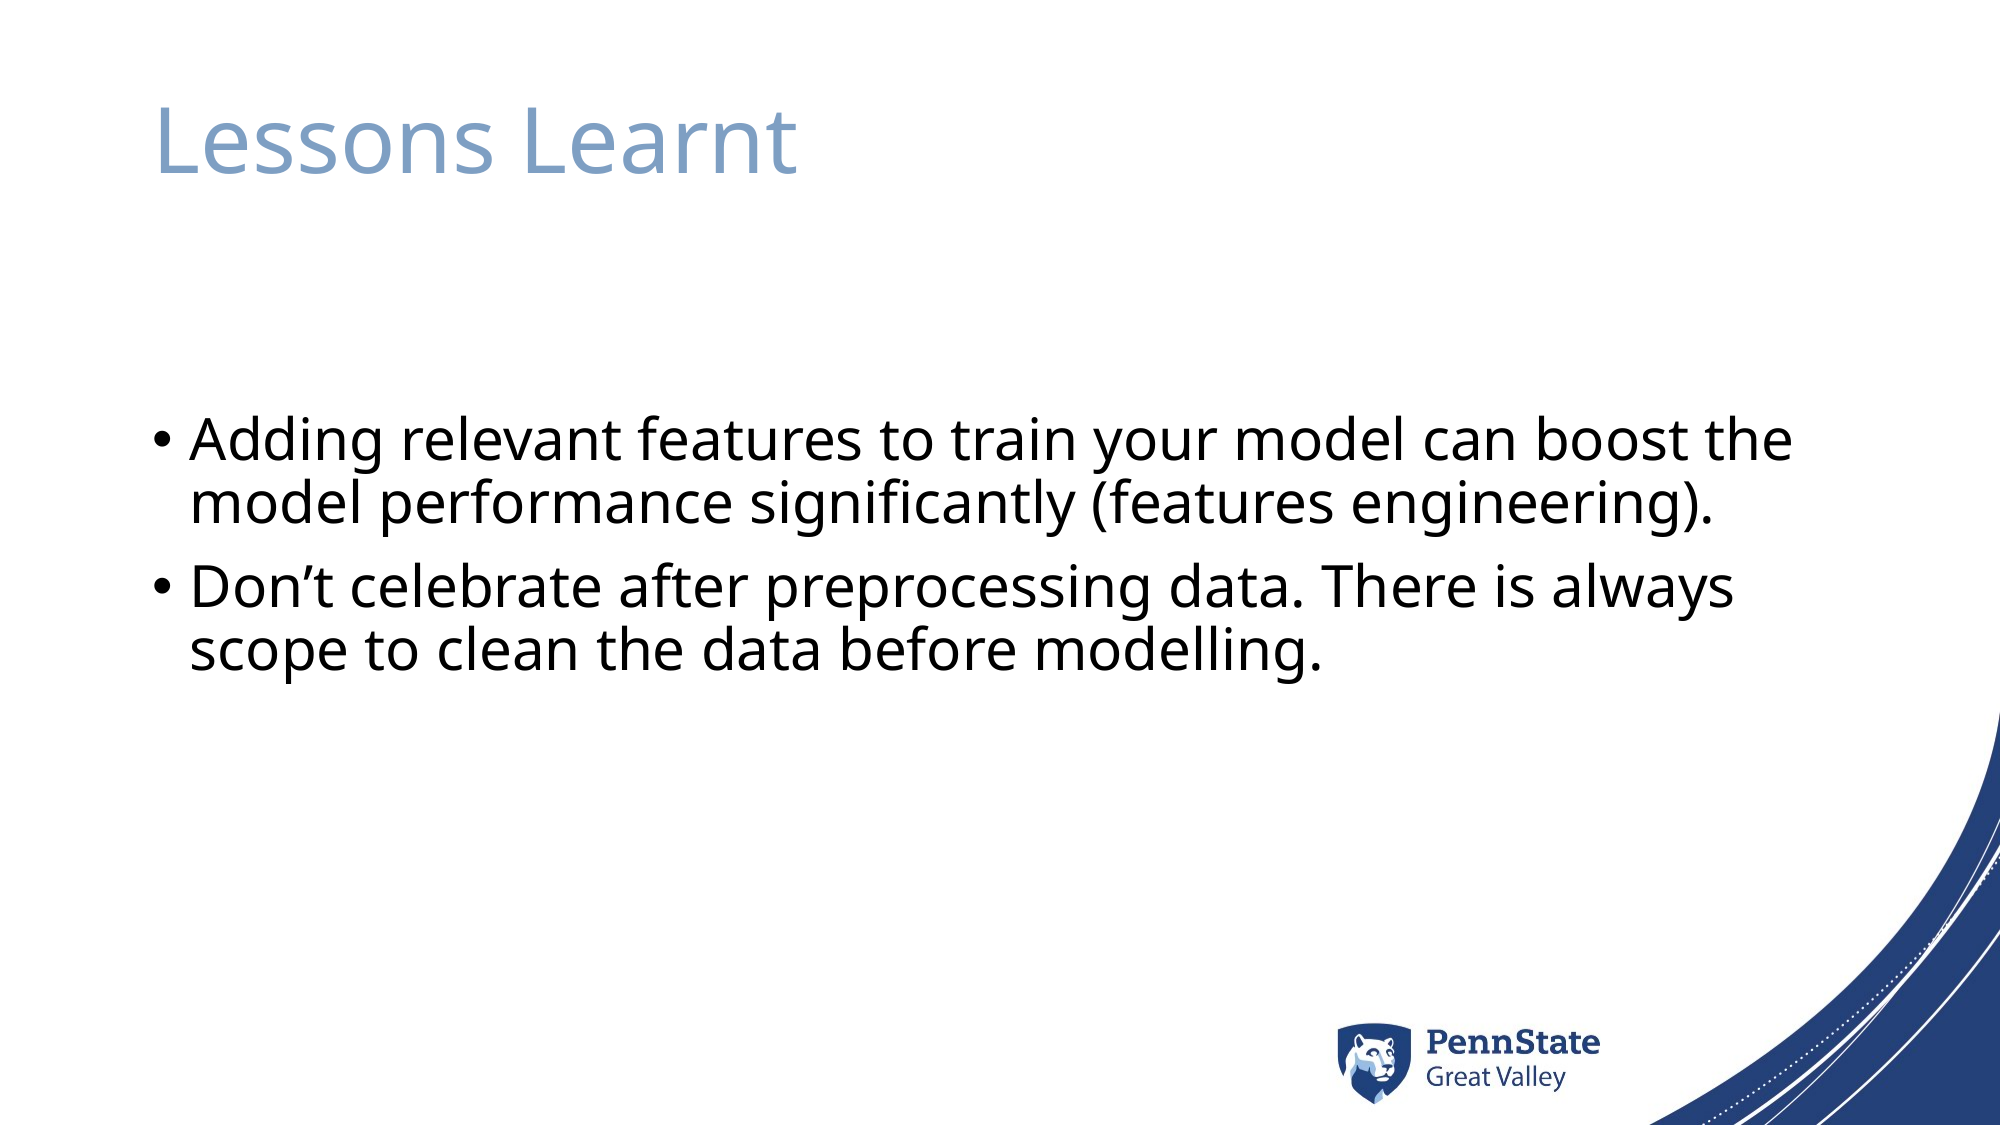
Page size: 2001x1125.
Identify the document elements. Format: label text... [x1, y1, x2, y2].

list Adding relevant features to train your model can boost the model performance significantly (features engineering). Don’t celebrate after preprocessing data. There is always scope to clean the data before modelling. [137, 228, 1863, 1014]
title Lessons Learnt [137, 59, 1863, 228]
picture [0, 0, 2000, 1125]
